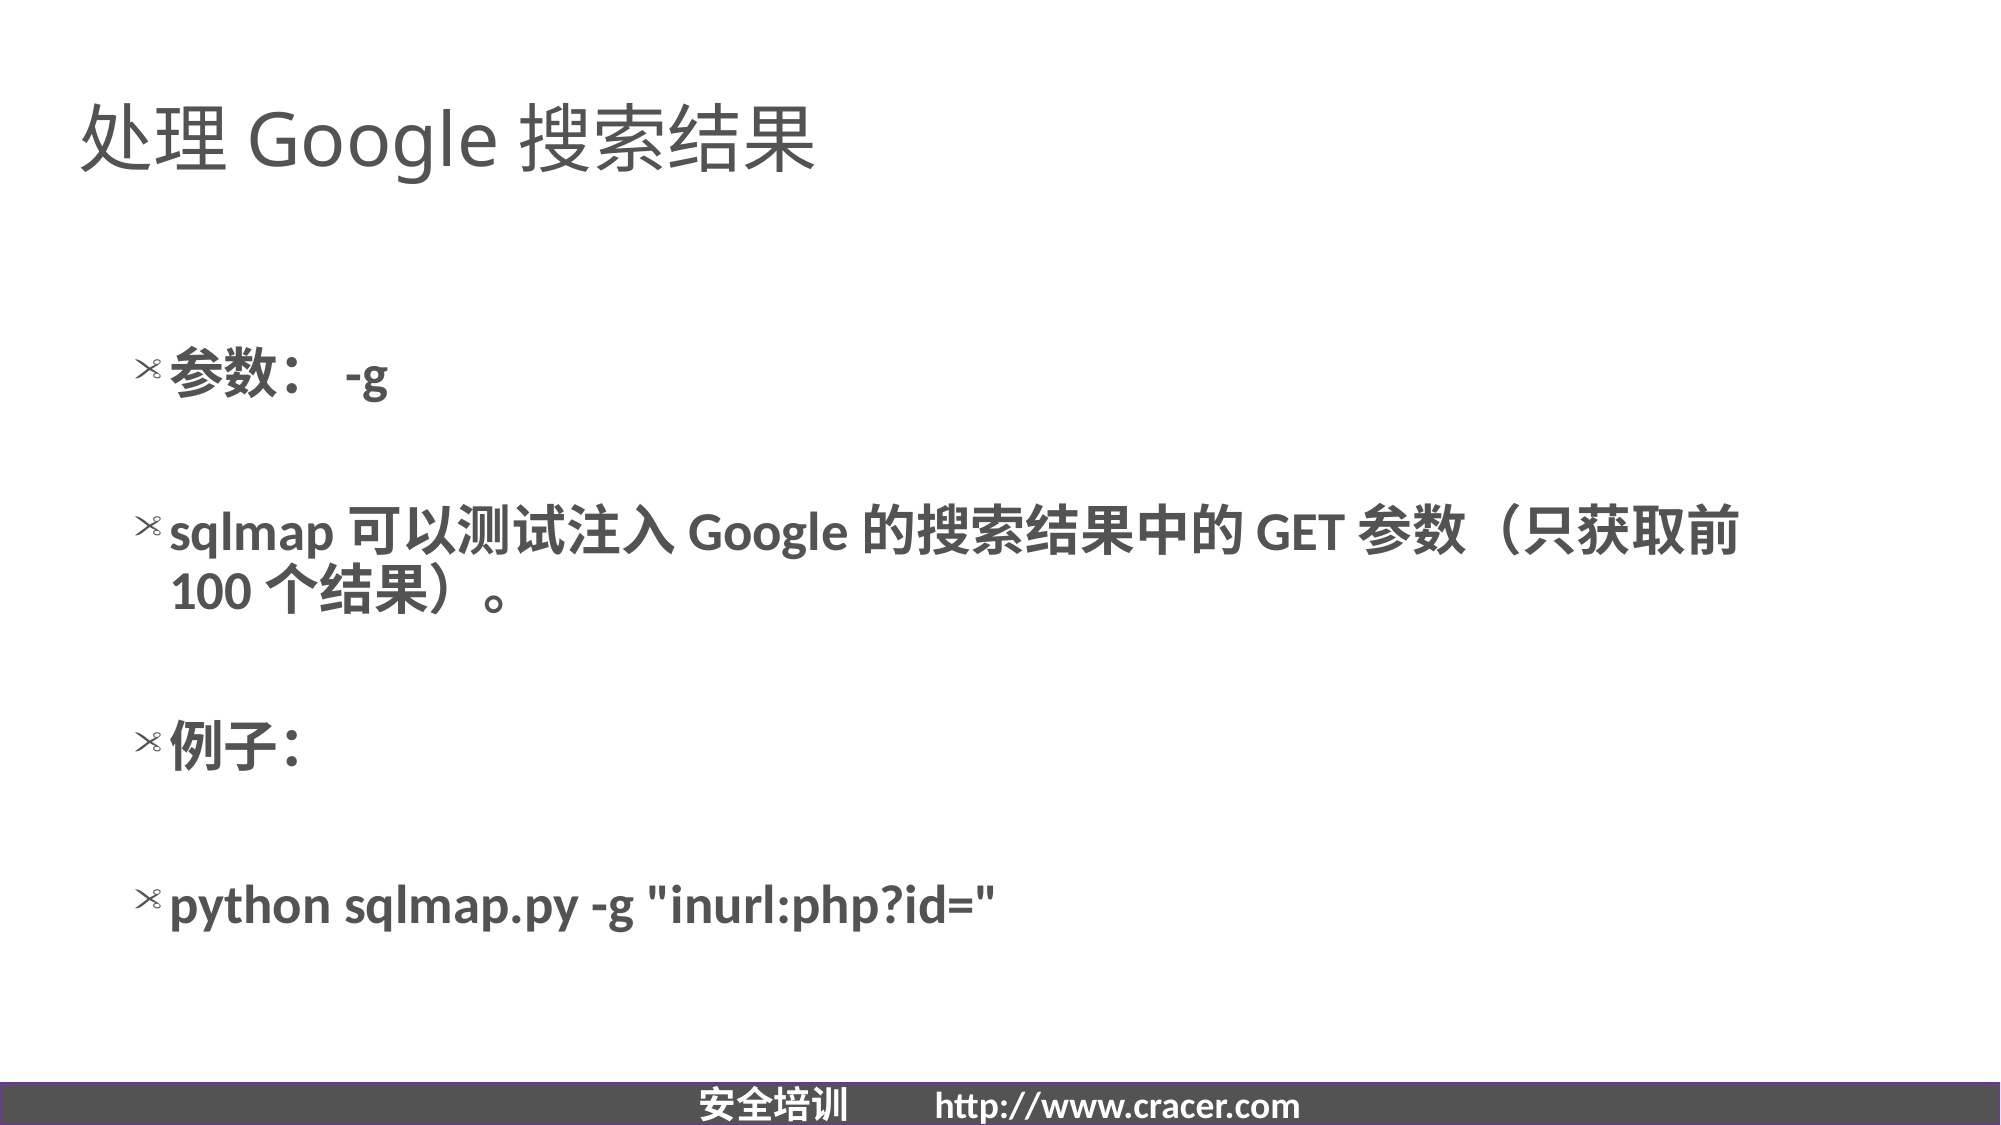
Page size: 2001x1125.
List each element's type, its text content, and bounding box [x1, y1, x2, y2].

list 参数：-g sqlmap可以测试注入Google的搜索结果中的GET参数（只获取前100个结果）。 例子： python sqlmap.py -g "inurl:php?id=" [119, 253, 1844, 945]
title 处理Google搜索结果 [63, 89, 1026, 196]
